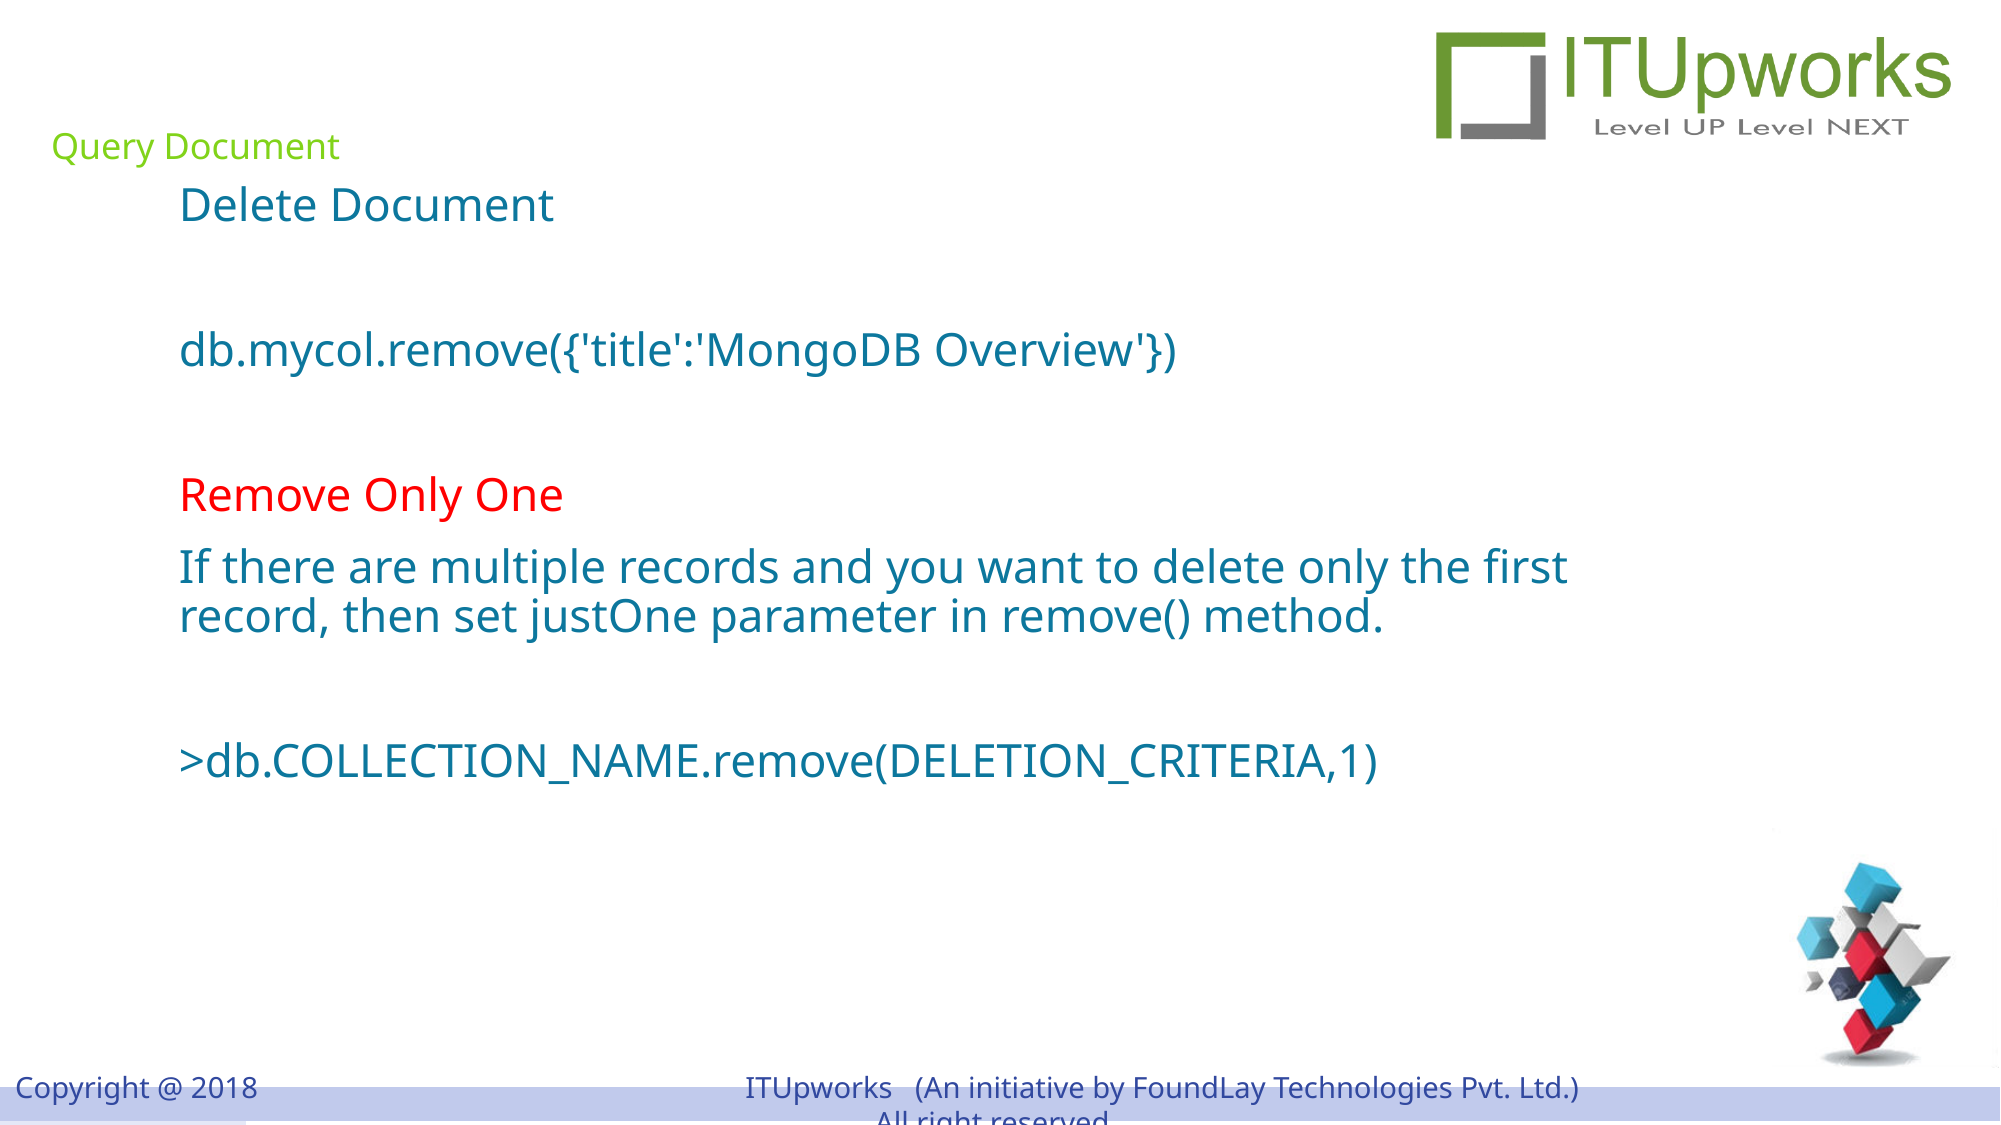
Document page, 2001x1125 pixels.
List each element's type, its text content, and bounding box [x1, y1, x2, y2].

title Query Document [36, 73, 1574, 175]
picture [1428, 23, 1962, 149]
list Delete Document db.mycol.remove({'title':'MongoDB Overview'}) Remove Only One If there are multiple records and you want to delete only the first record, then set justOne parameter in remove() method. >db.COLLECTION_NAME.remove(DELETION_CRITERIA,1) [163, 174, 1702, 933]
picture [1772, 828, 1999, 1068]
